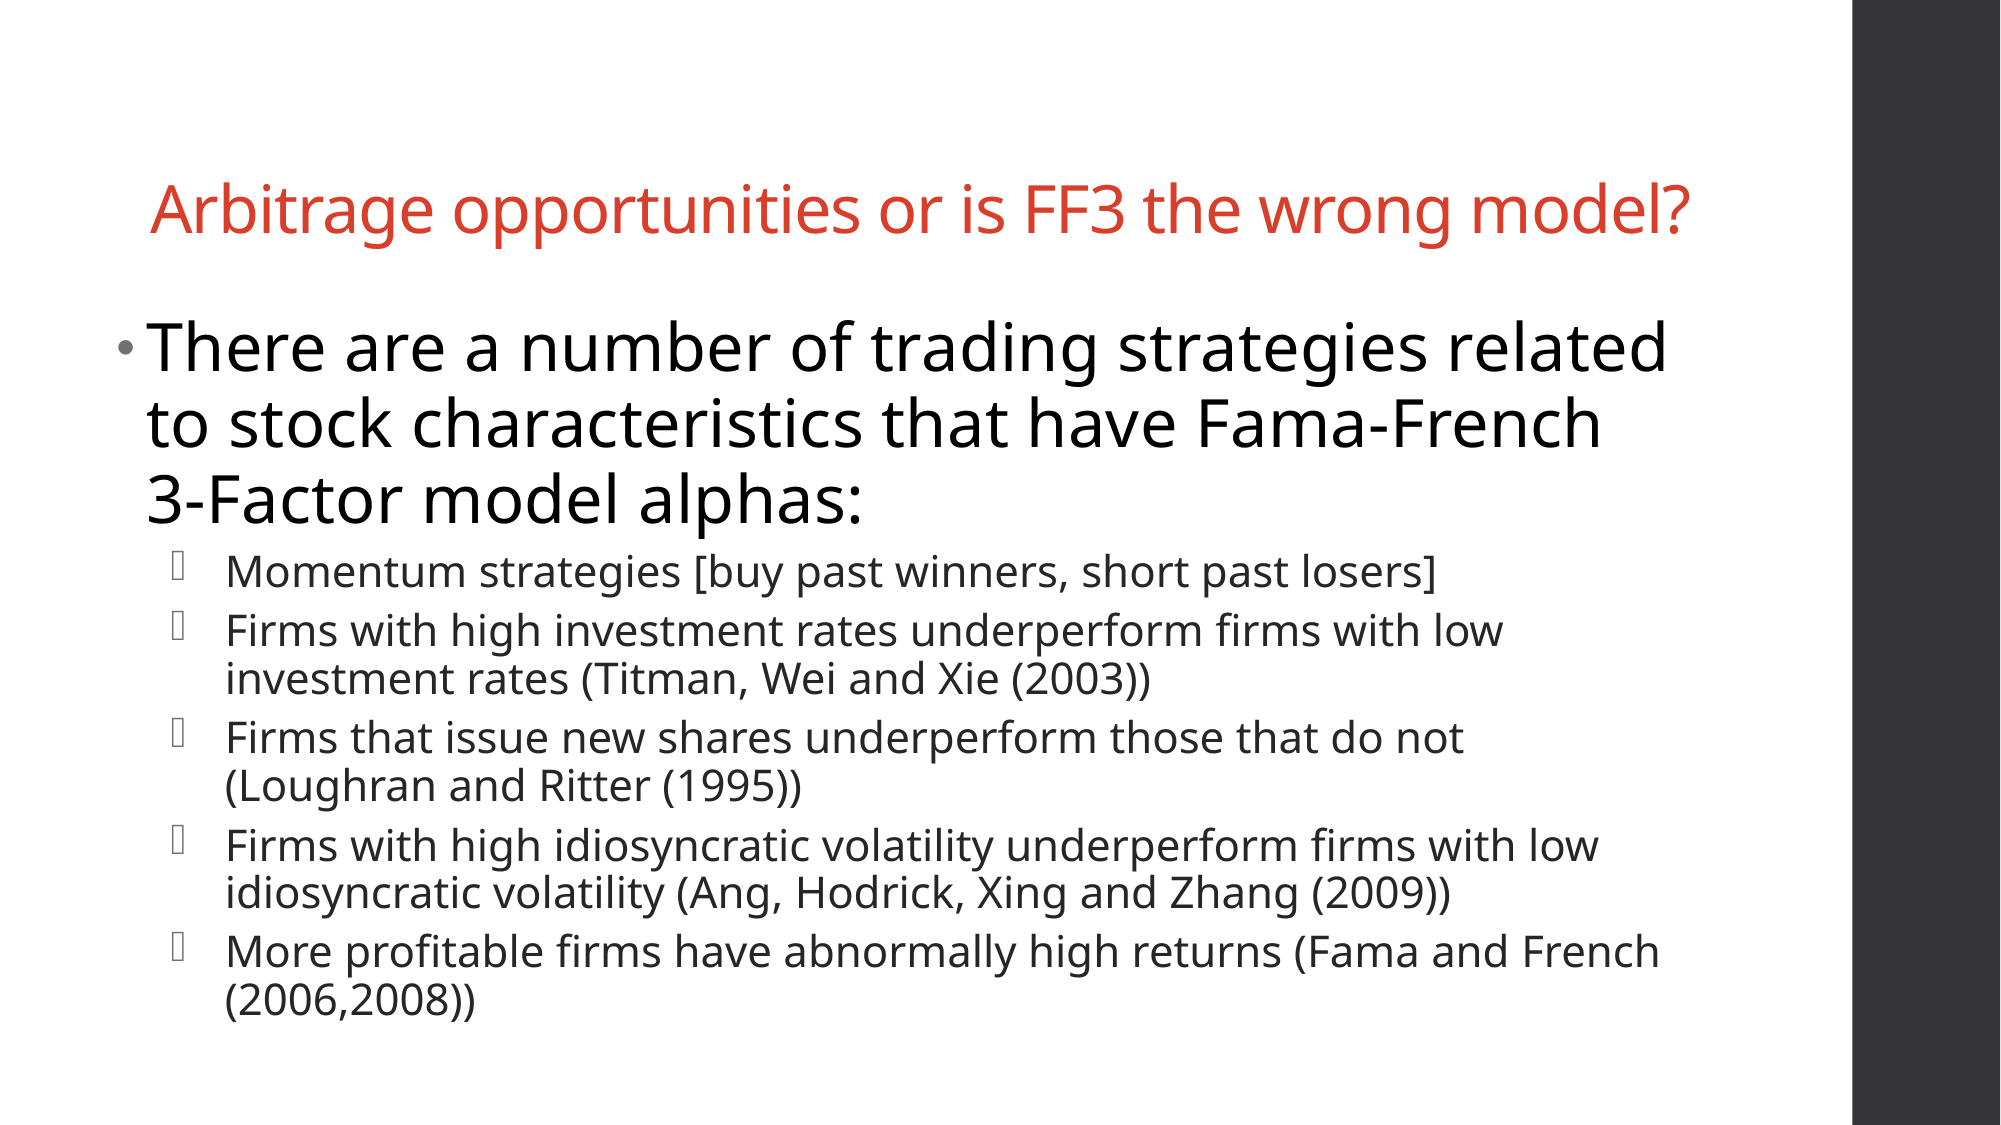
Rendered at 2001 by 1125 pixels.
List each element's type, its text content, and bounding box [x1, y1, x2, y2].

list There are a number of trading strategies related to stock characteristics that have Fama-French 3-Factor model alphas: Momentum strategies [buy past winners, short past losers] Firms with high investment rates underperform firms with low investment rates (Titman, Wei and Xie (2003)) Firms that issue new shares underperform those that do not (Loughran and Ritter (1995)) Firms with high idiosyncratic volatility underperform firms with low idiosyncratic volatility (Ang, Hodrick, Xing and Zhang (2009)) More profitable firms have abnormally high returns (Fama and French (2006,2008)) [101, 303, 1692, 1103]
title Arbitrage opportunities or is FF3 the wrong model? [135, 102, 1726, 256]
